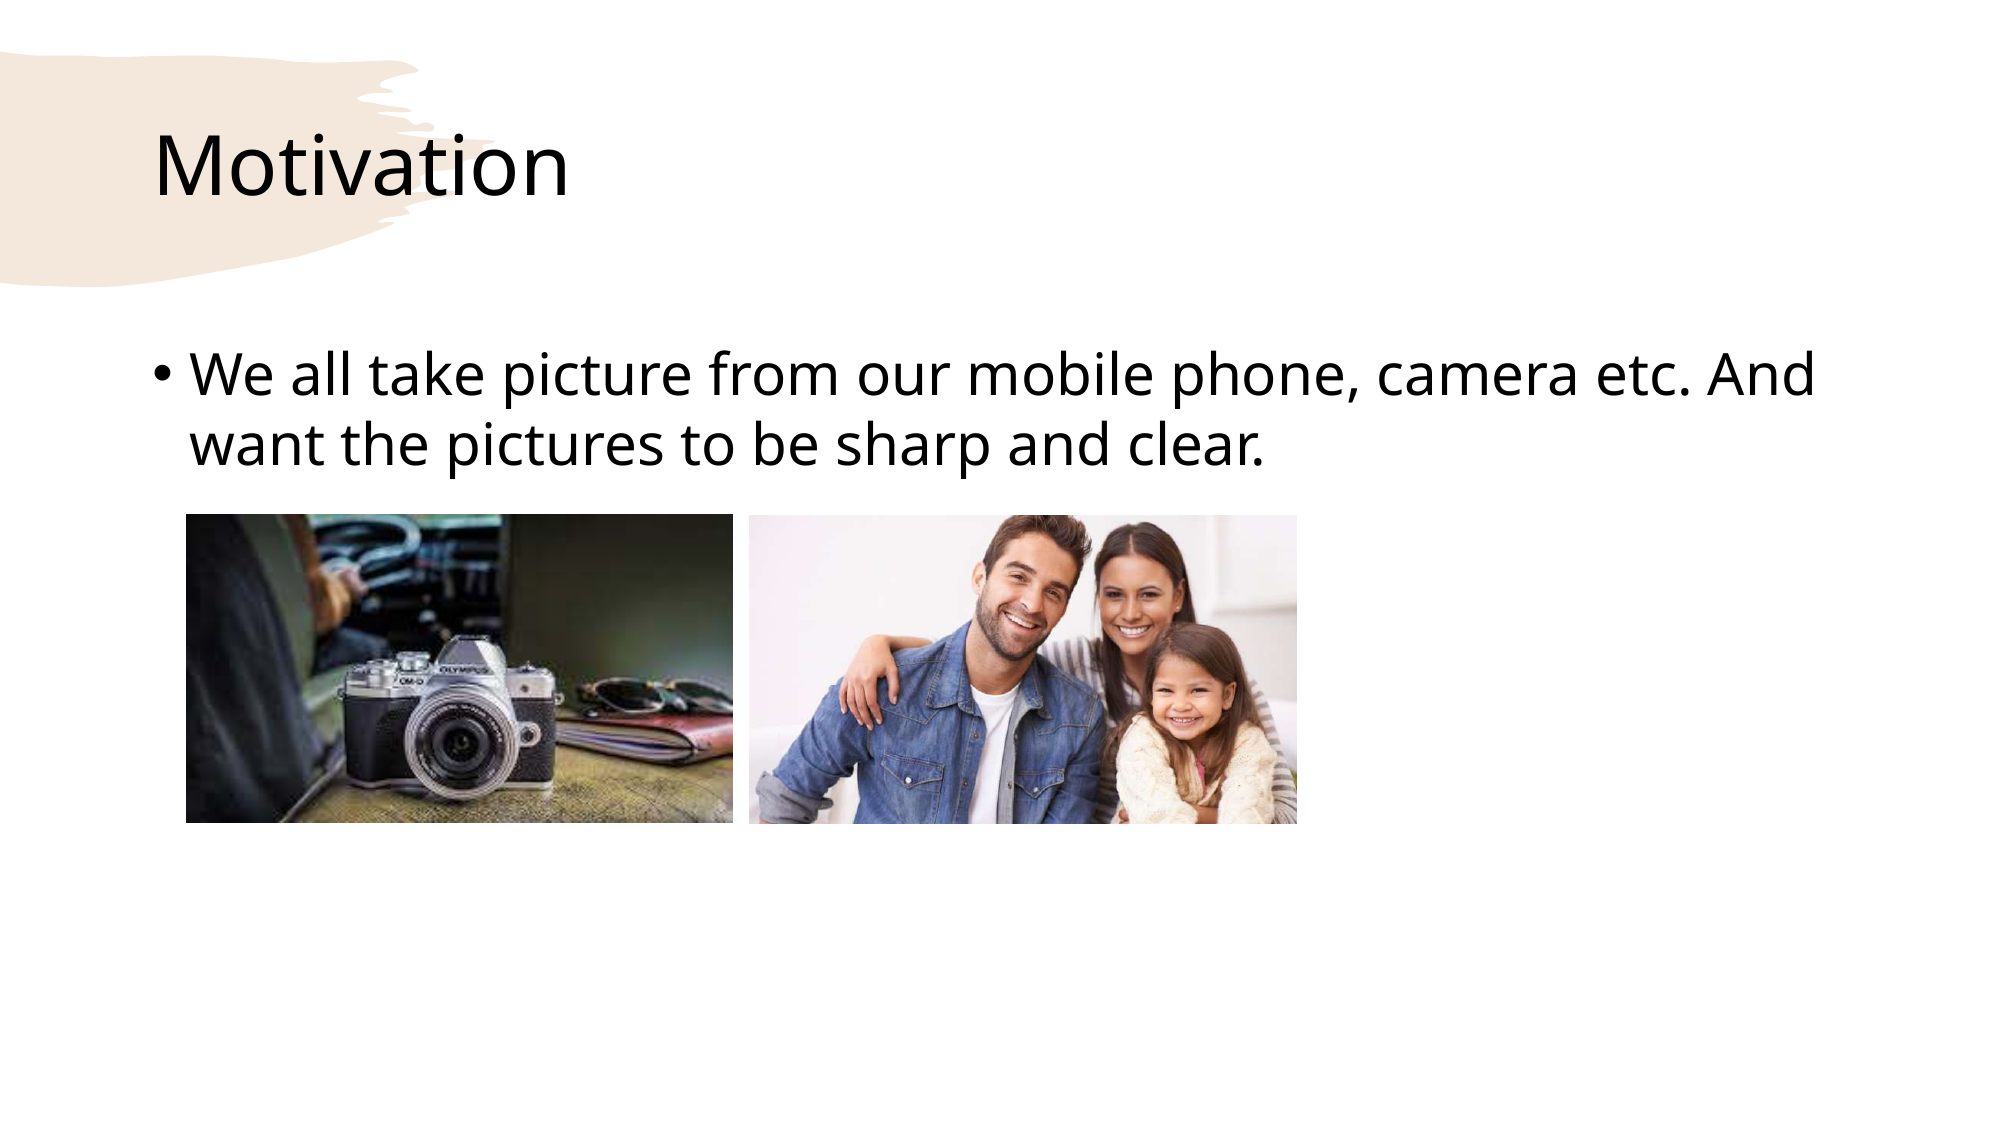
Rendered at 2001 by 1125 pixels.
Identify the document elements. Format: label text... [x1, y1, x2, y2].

title Motivation [137, 59, 1863, 278]
list We all take picture from our mobile phone, camera etc. And want the pictures to be sharp and clear. [137, 329, 1863, 1013]
picture [186, 514, 733, 823]
picture [749, 515, 1297, 824]
